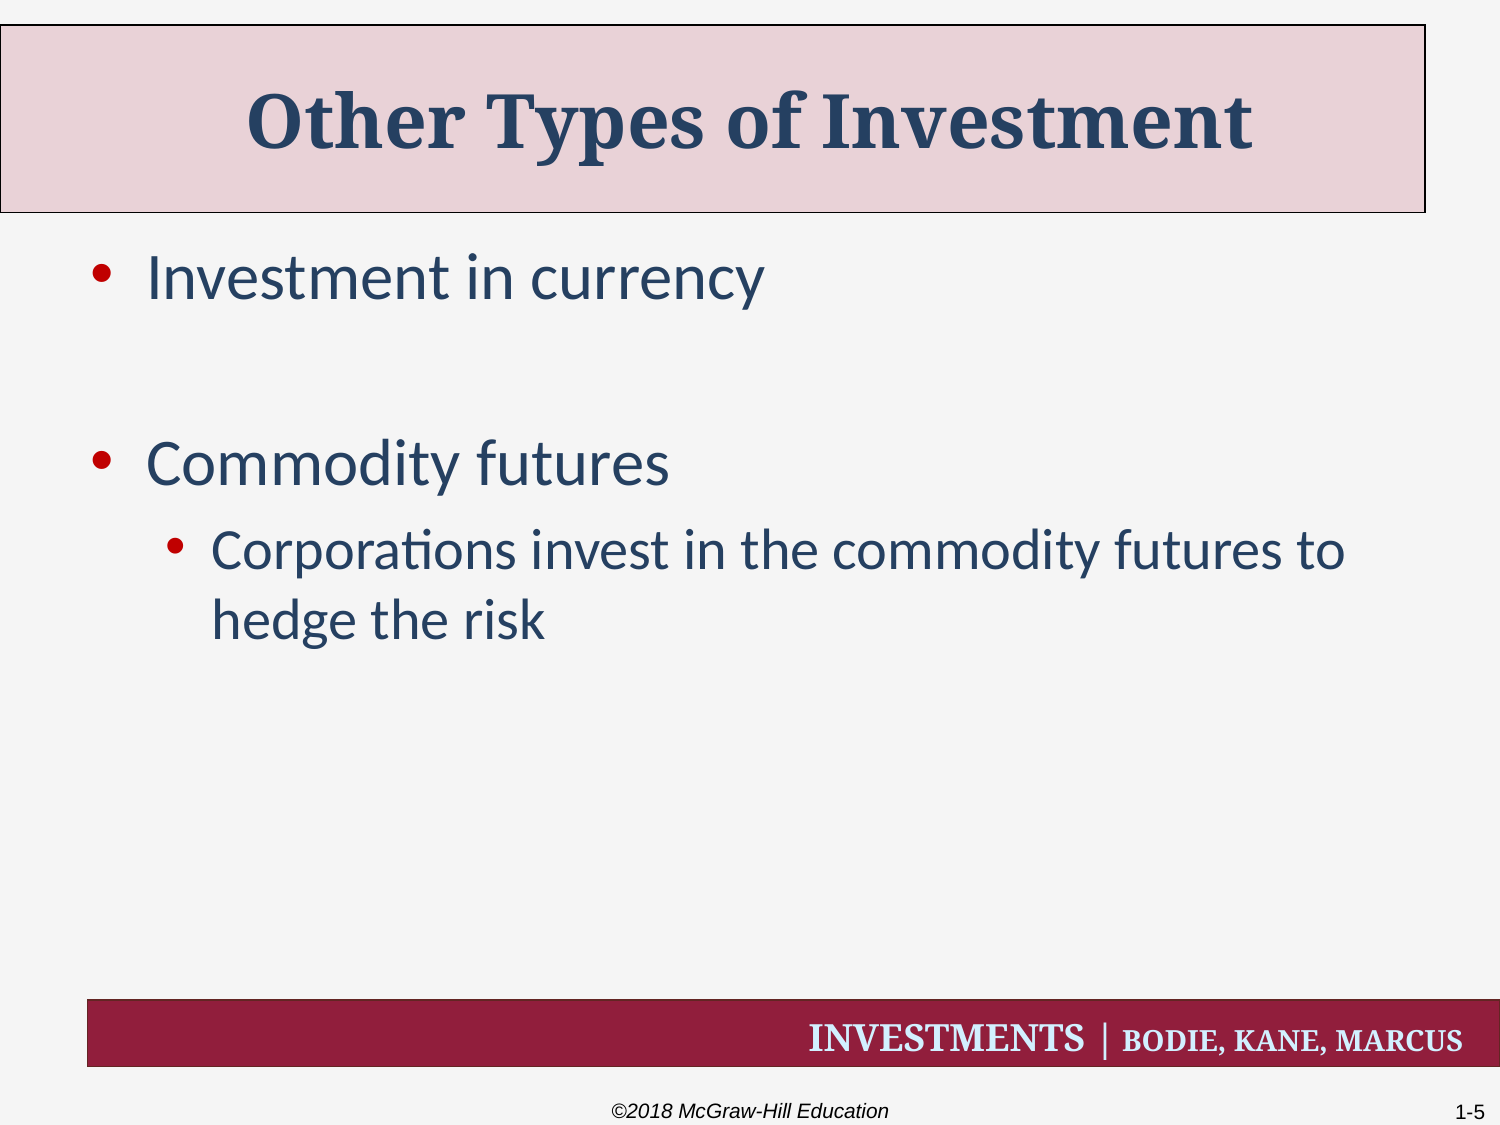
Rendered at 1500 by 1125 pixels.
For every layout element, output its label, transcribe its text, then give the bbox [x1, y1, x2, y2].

footer ©2018 McGraw-Hill Education [496, 1098, 1004, 1122]
list Investment in currency Commodity futures Corporations invest in the commodity futures to hedge the risk [75, 225, 1425, 1000]
title Other Types of Investment [75, 12, 1425, 225]
slide_number 1-5 [1162, 1100, 1500, 1122]
